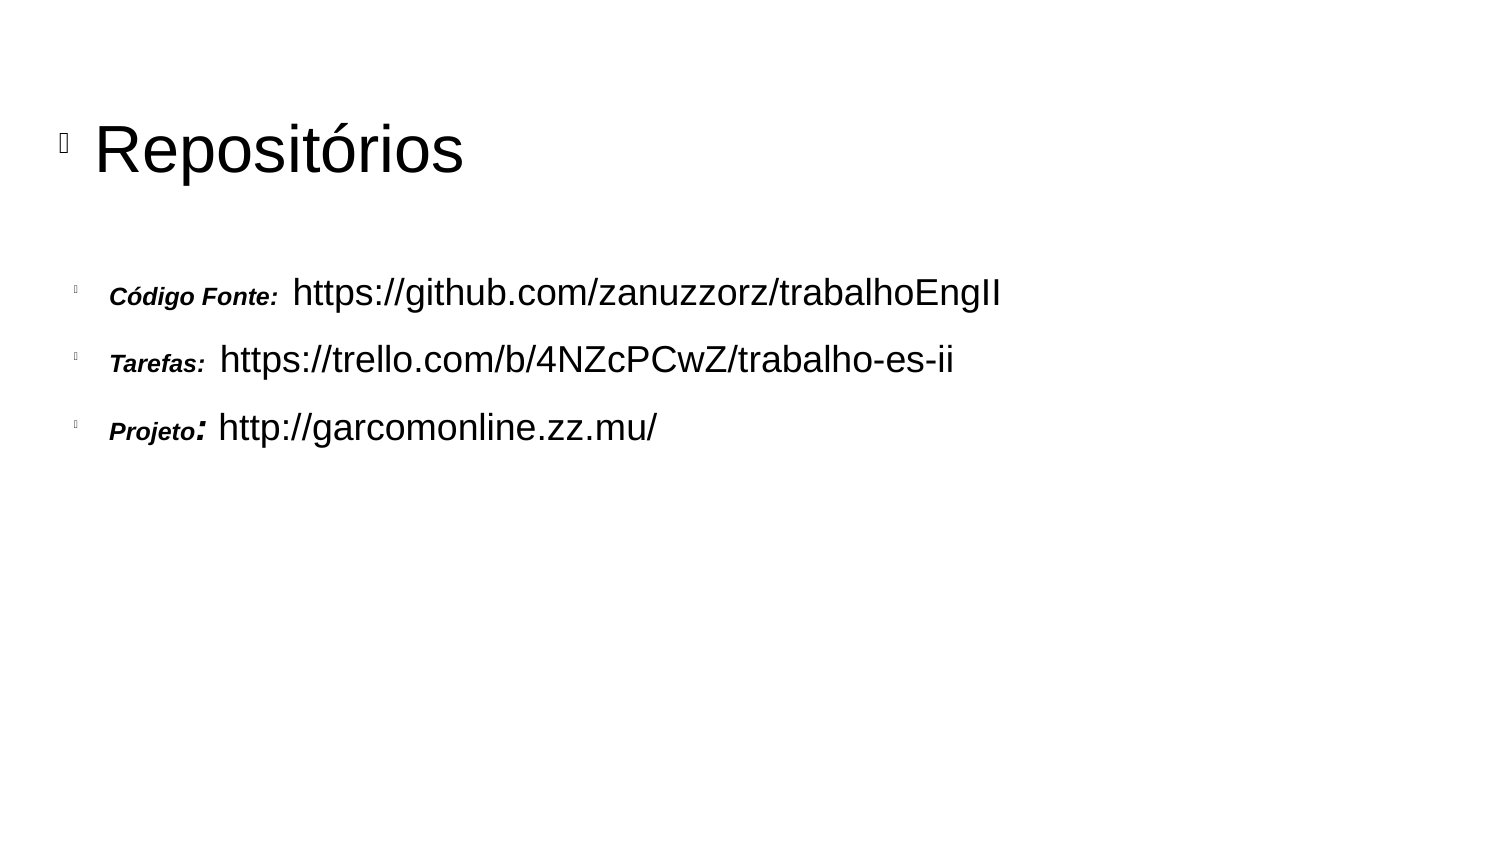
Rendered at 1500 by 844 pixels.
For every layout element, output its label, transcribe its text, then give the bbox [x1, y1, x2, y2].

text_box Código Fonte: https://github.com/zanuzzorz/trabalhoEngII Tarefas: https://trello.com/b/4NZcPCwZ/trabalho-es-ii Projeto: http://garcomonline.zz.mu/ [58, 238, 1201, 563]
text_box Repositórios [59, 106, 1409, 248]
